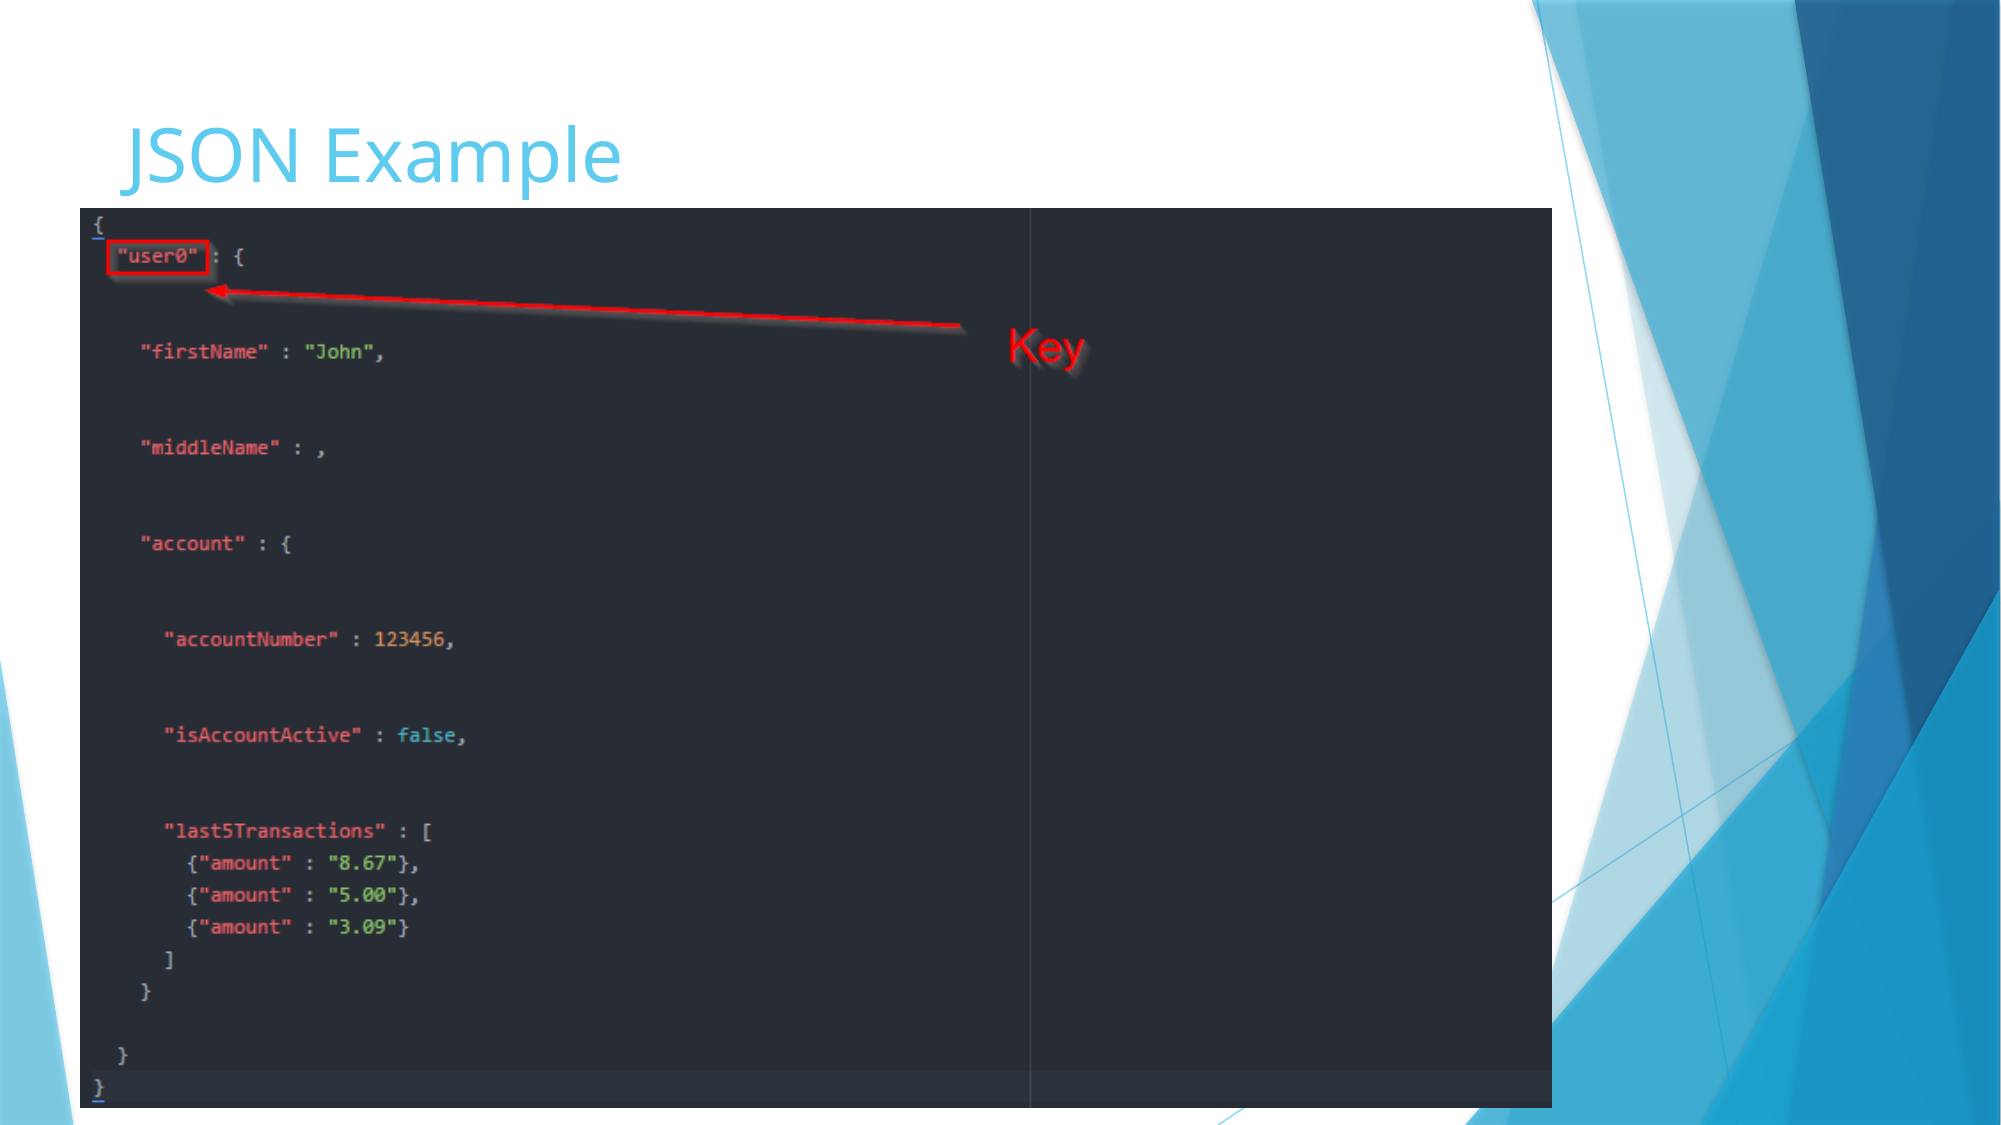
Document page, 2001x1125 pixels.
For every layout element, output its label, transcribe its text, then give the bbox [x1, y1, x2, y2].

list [80, 207, 1553, 1109]
title JSON Example [111, 99, 1522, 207]
